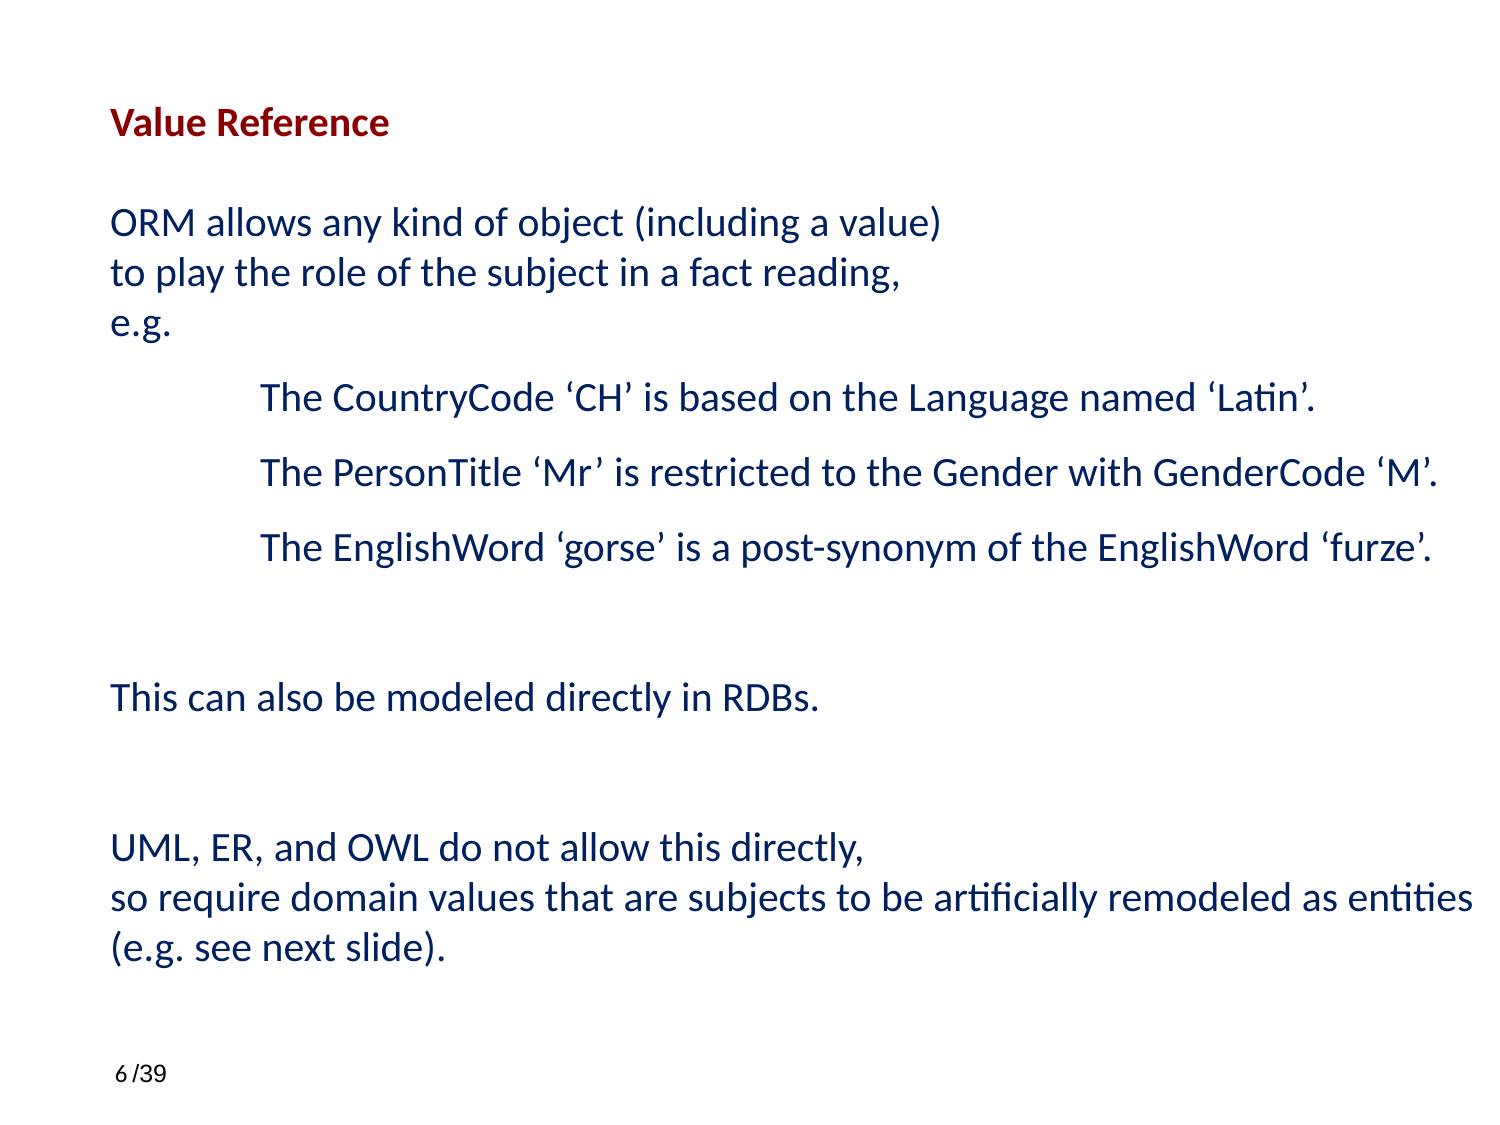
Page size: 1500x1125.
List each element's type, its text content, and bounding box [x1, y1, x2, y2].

text_box /39 [112, 1050, 183, 1095]
text_box Value Reference ORM allows any kind of object (including a value) to play the role of the subject in a fact reading, e.g. The CountryCode ‘CH’ is based on the Language named ‘Latin’. The PersonTitle ‘Mr’ is restricted to the Gender with GenderCode ‘M’. The EnglishWord ‘gorse’ is a post-synonym of the EnglishWord ‘furze’. This can also be modeled directly in RDBs. UML, ER, and OWL do not allow this directly, so require domain values that are subjects to be artificially remodeled as entities (e.g. see next slide). [95, 87, 1490, 978]
